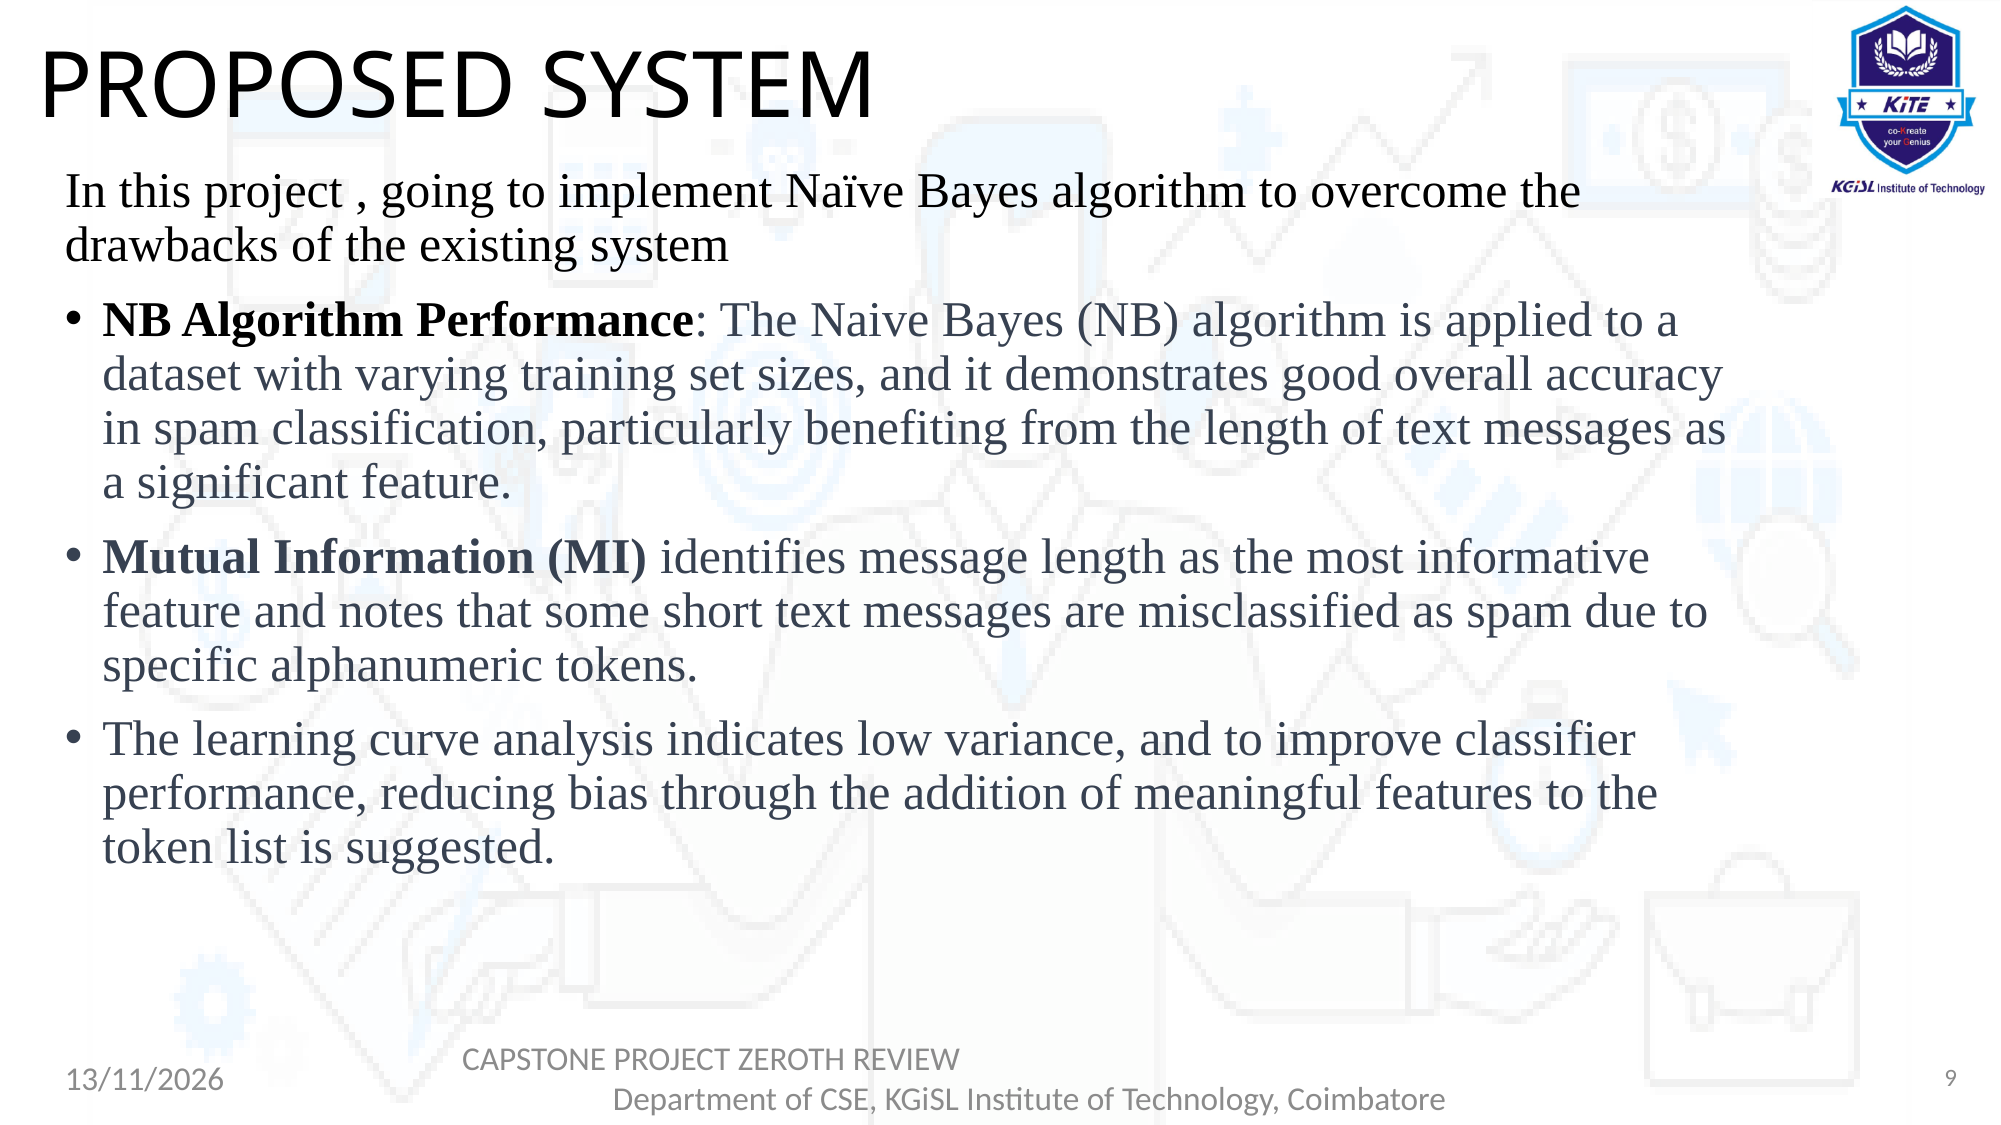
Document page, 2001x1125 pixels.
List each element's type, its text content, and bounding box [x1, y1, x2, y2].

list In this project , going to implement Naïve Bayes algorithm to overcome the drawbacks of the existing system NB Algorithm Performance: The Naive Bayes (NB) algorithm is applied to a dataset with varying training set sizes, and it demonstrates good overall accuracy in spam classification, particularly benefiting from the length of text messages as a significant feature. Mutual Information (MI) identifies message length as the most informative feature and notes that some short text messages are misclassified as spam due to specific alphanumeric tokens. The learning curve analysis indicates low variance, and to improve classifier performance, reducing bias through the addition of meaningful features to the token list is suggested. [49, 156, 1775, 1018]
footer CAPSTONE PROJECT ZEROTH REVIEW Department of CSE, KGiSL Institute of Technology, Coimbatore [444, 1047, 1555, 1108]
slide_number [49, 1047, 268, 1108]
title PROPOSED SYSTEM [22, 18, 1748, 157]
picture [1812, 0, 2000, 198]
slide_number 9 [1880, 1046, 1973, 1107]
